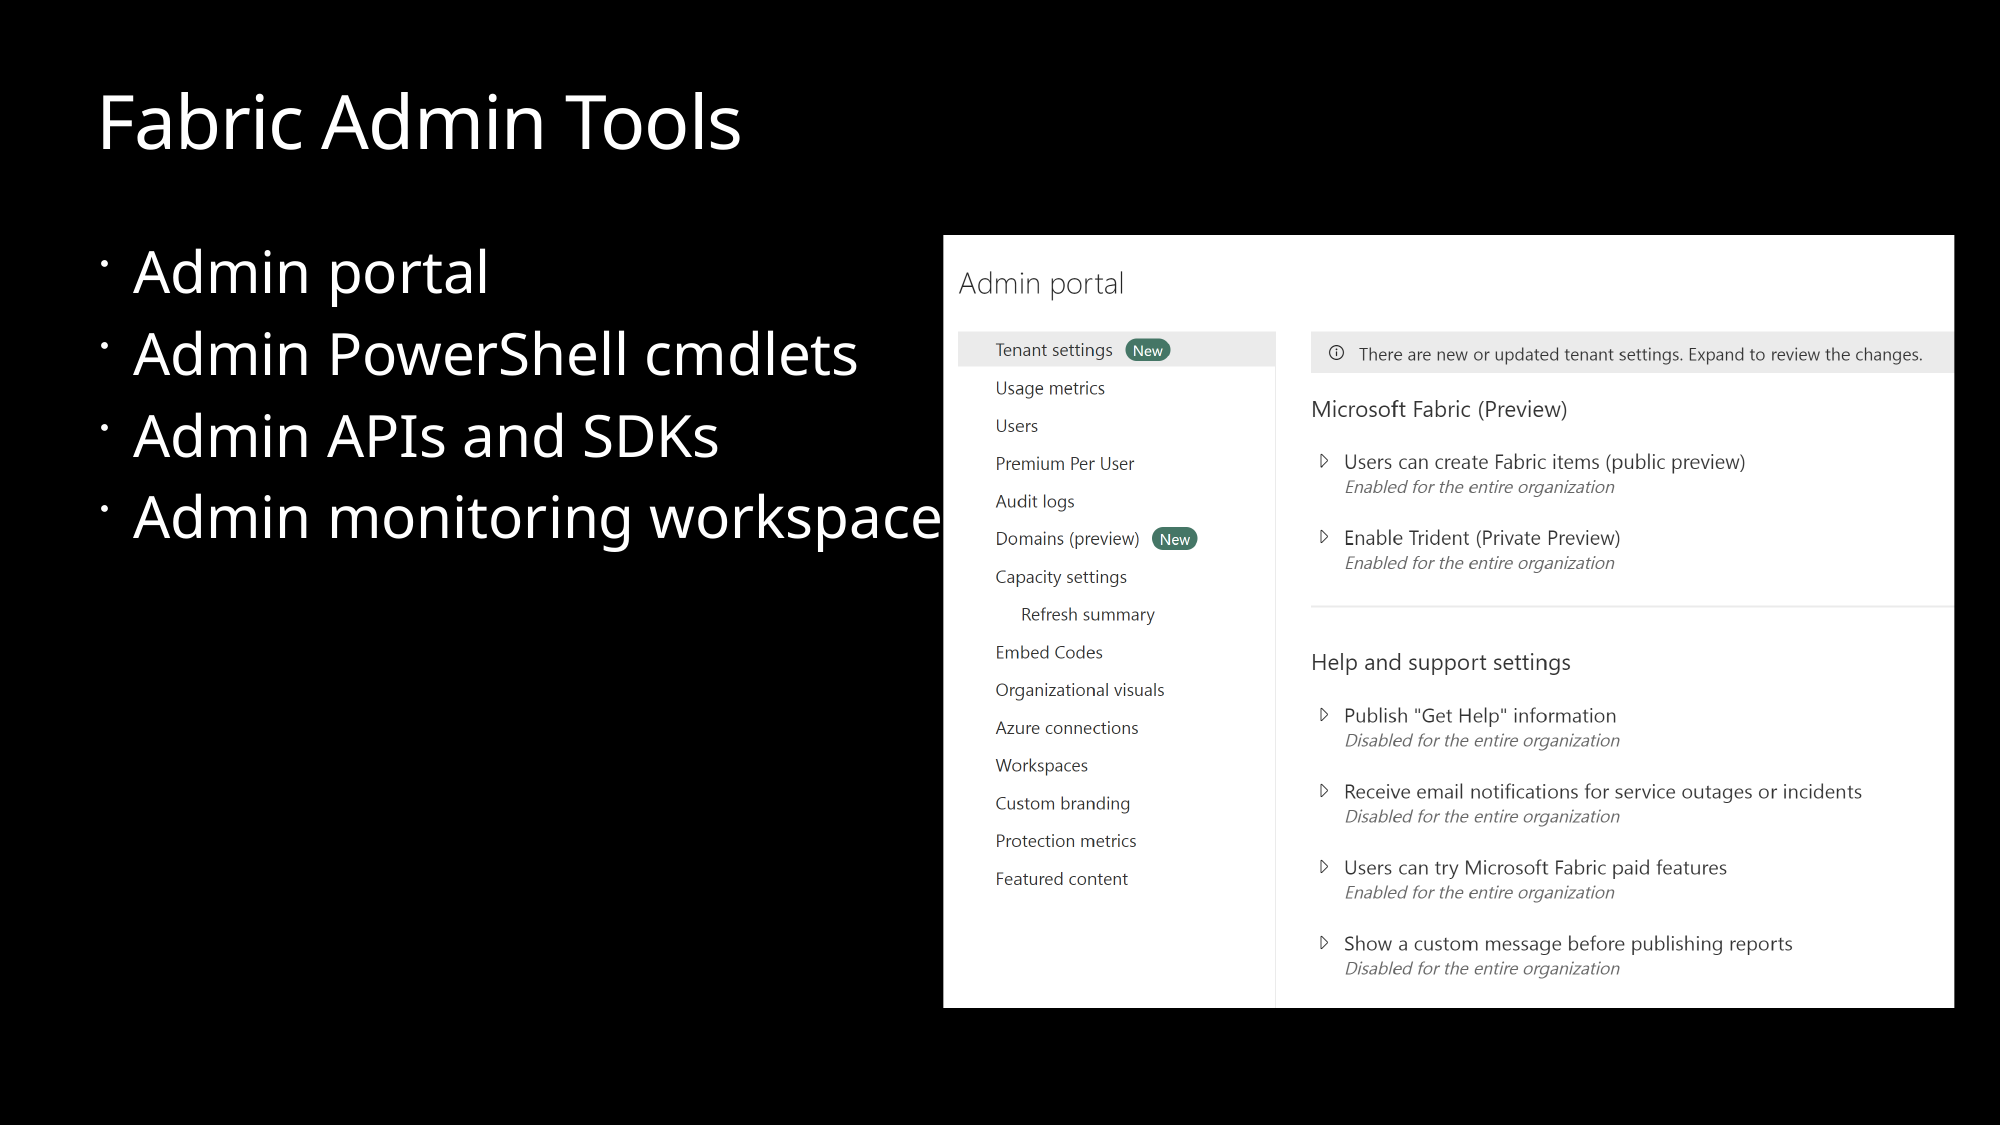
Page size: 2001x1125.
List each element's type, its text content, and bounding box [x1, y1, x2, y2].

picture [943, 235, 1955, 1008]
list Admin portal Admin PowerShell cmdlets Admin APIs and SDKs Admin monitoring workspace [95, 235, 943, 561]
title Fabric Admin Tools [96, 75, 1904, 166]
